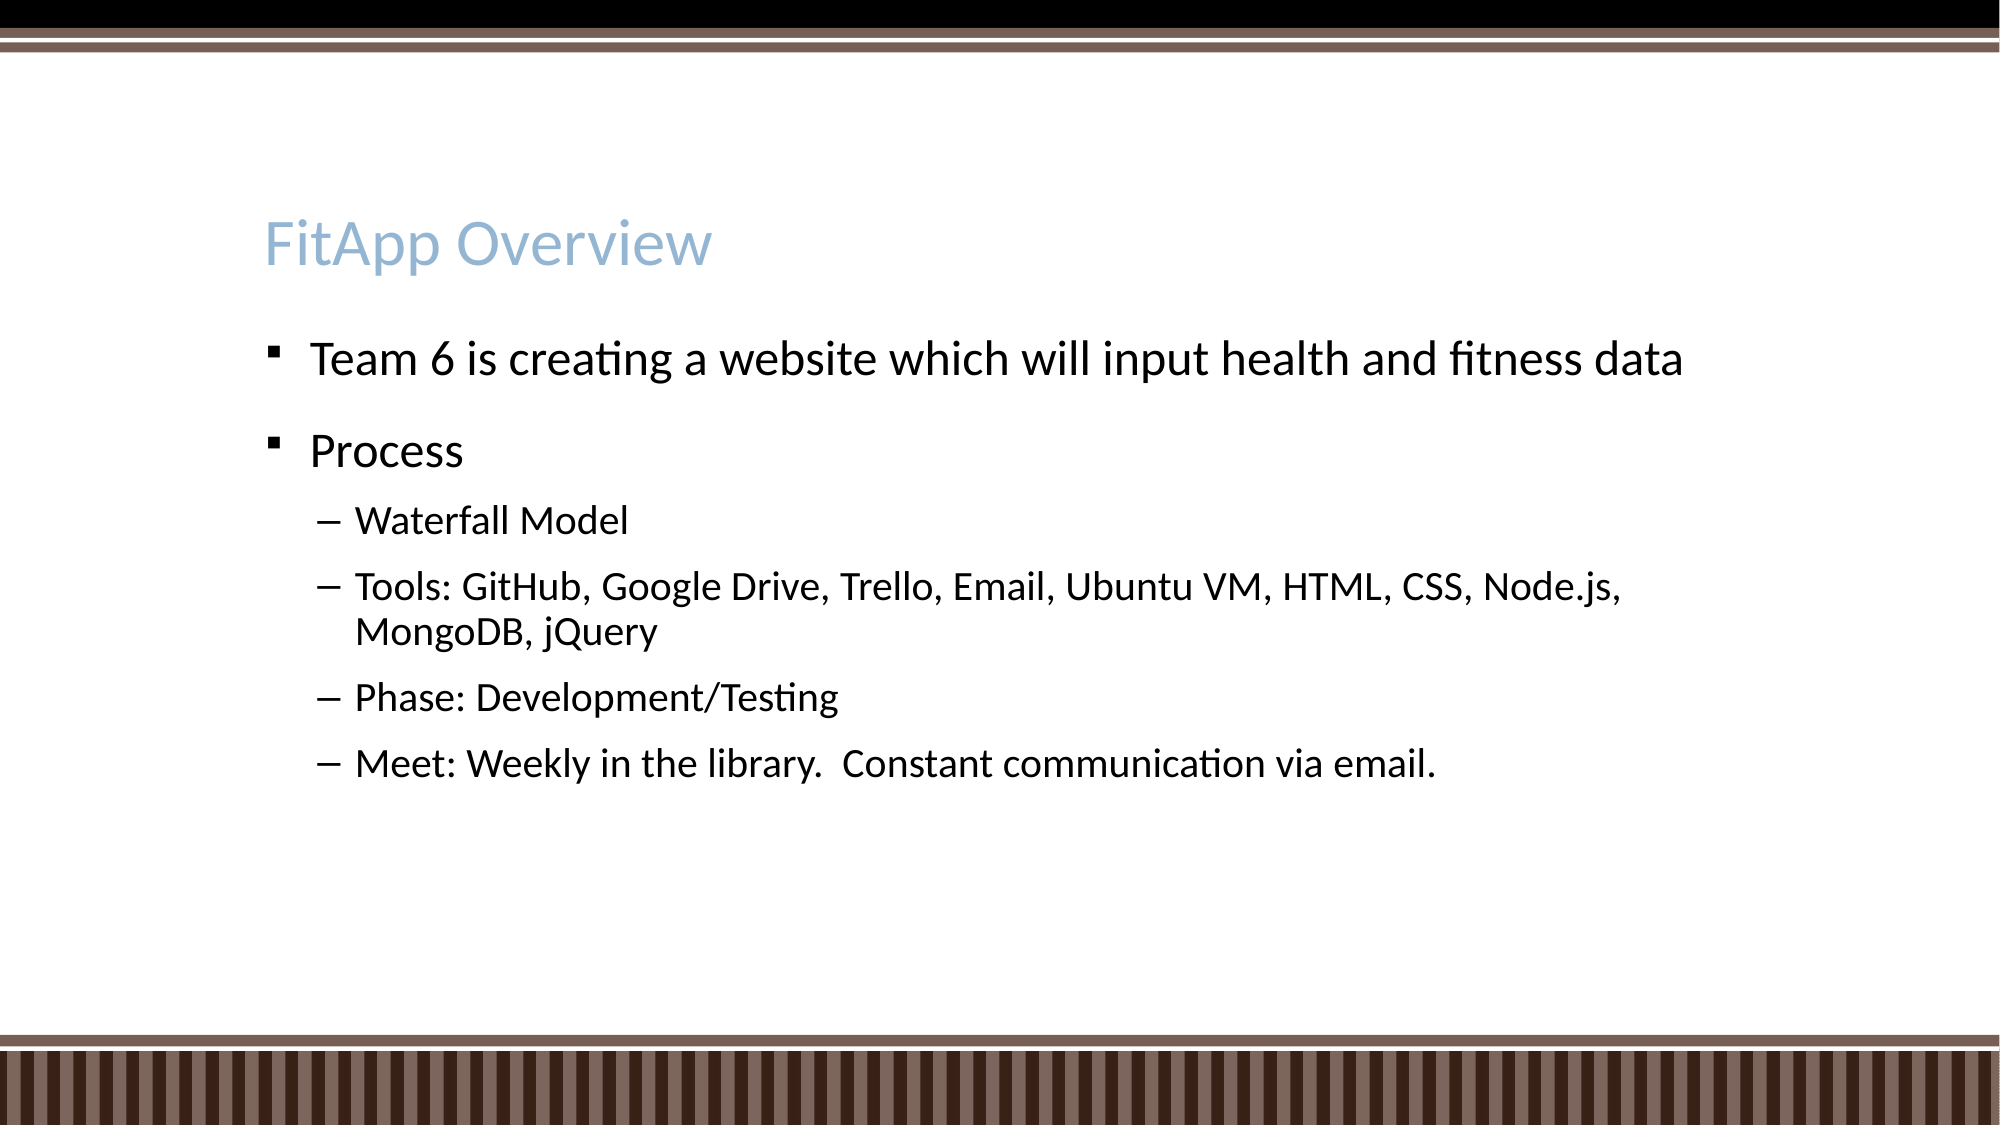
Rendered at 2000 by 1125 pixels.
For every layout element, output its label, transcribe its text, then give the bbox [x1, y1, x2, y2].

title FitApp Overview [249, 112, 1750, 288]
list Team 6 is creating a website which will input health and fitness data Process Waterfall Model Tools: GitHub, Google Drive, Trello, Email, Ubuntu VM, HTML, CSS, Node.js, MongoDB, jQuery Phase: Development/Testing Meet: Weekly in the library. Constant communication via email. [249, 324, 1750, 932]
